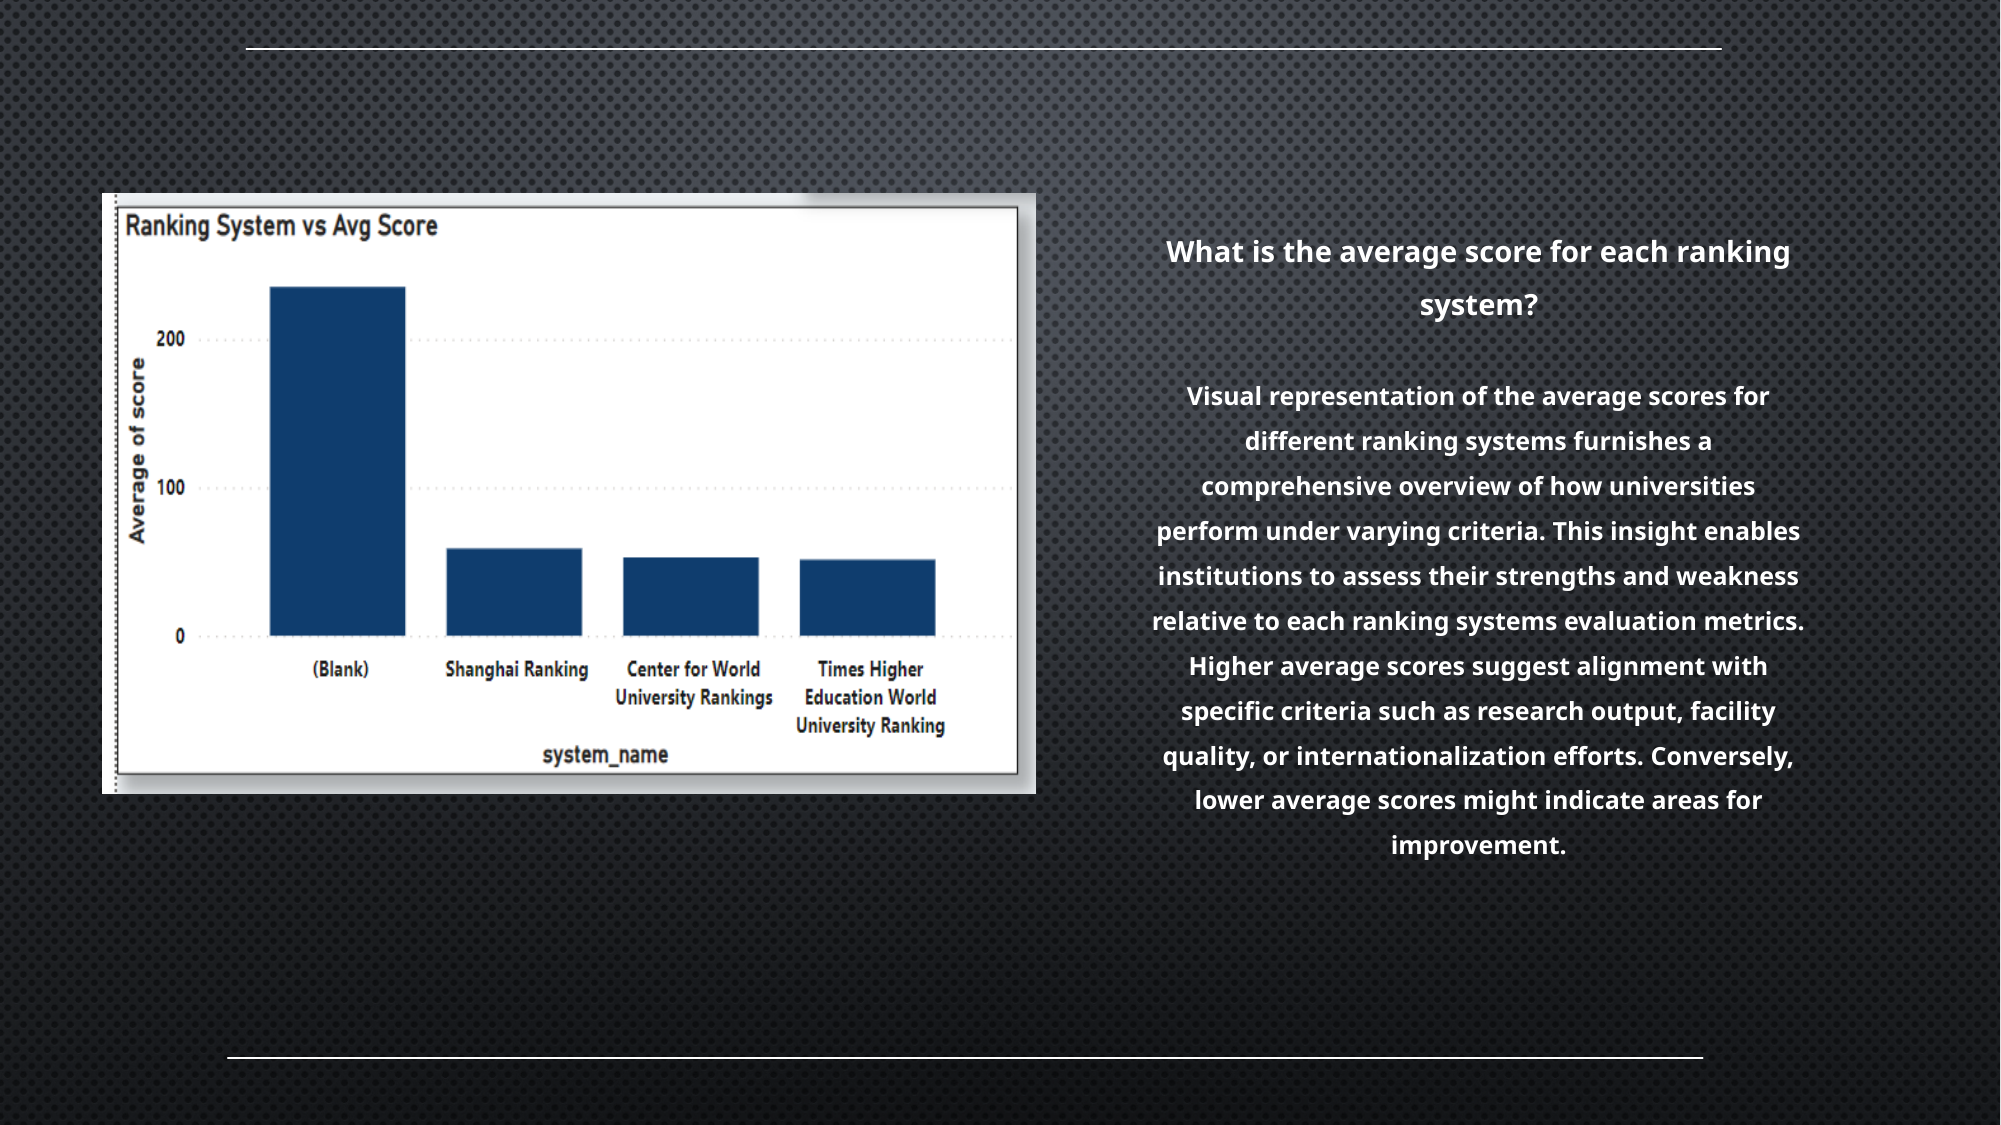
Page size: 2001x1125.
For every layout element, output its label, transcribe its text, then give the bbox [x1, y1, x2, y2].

picture [102, 192, 1036, 794]
text_box What is the average score for each ranking system? Visual representation of the average scores for different ranking systems furnishes a comprehensive overview of how universities perform under varying criteria. This insight enables institutions to assess their strengths and weakness relative to each ranking systems evaluation metrics. Higher average scores suggest alignment with specific criteria such as research output, facility quality, or internationalization efforts. Conversely, lower average scores might indicate areas for improvement. [1134, 127, 1824, 948]
